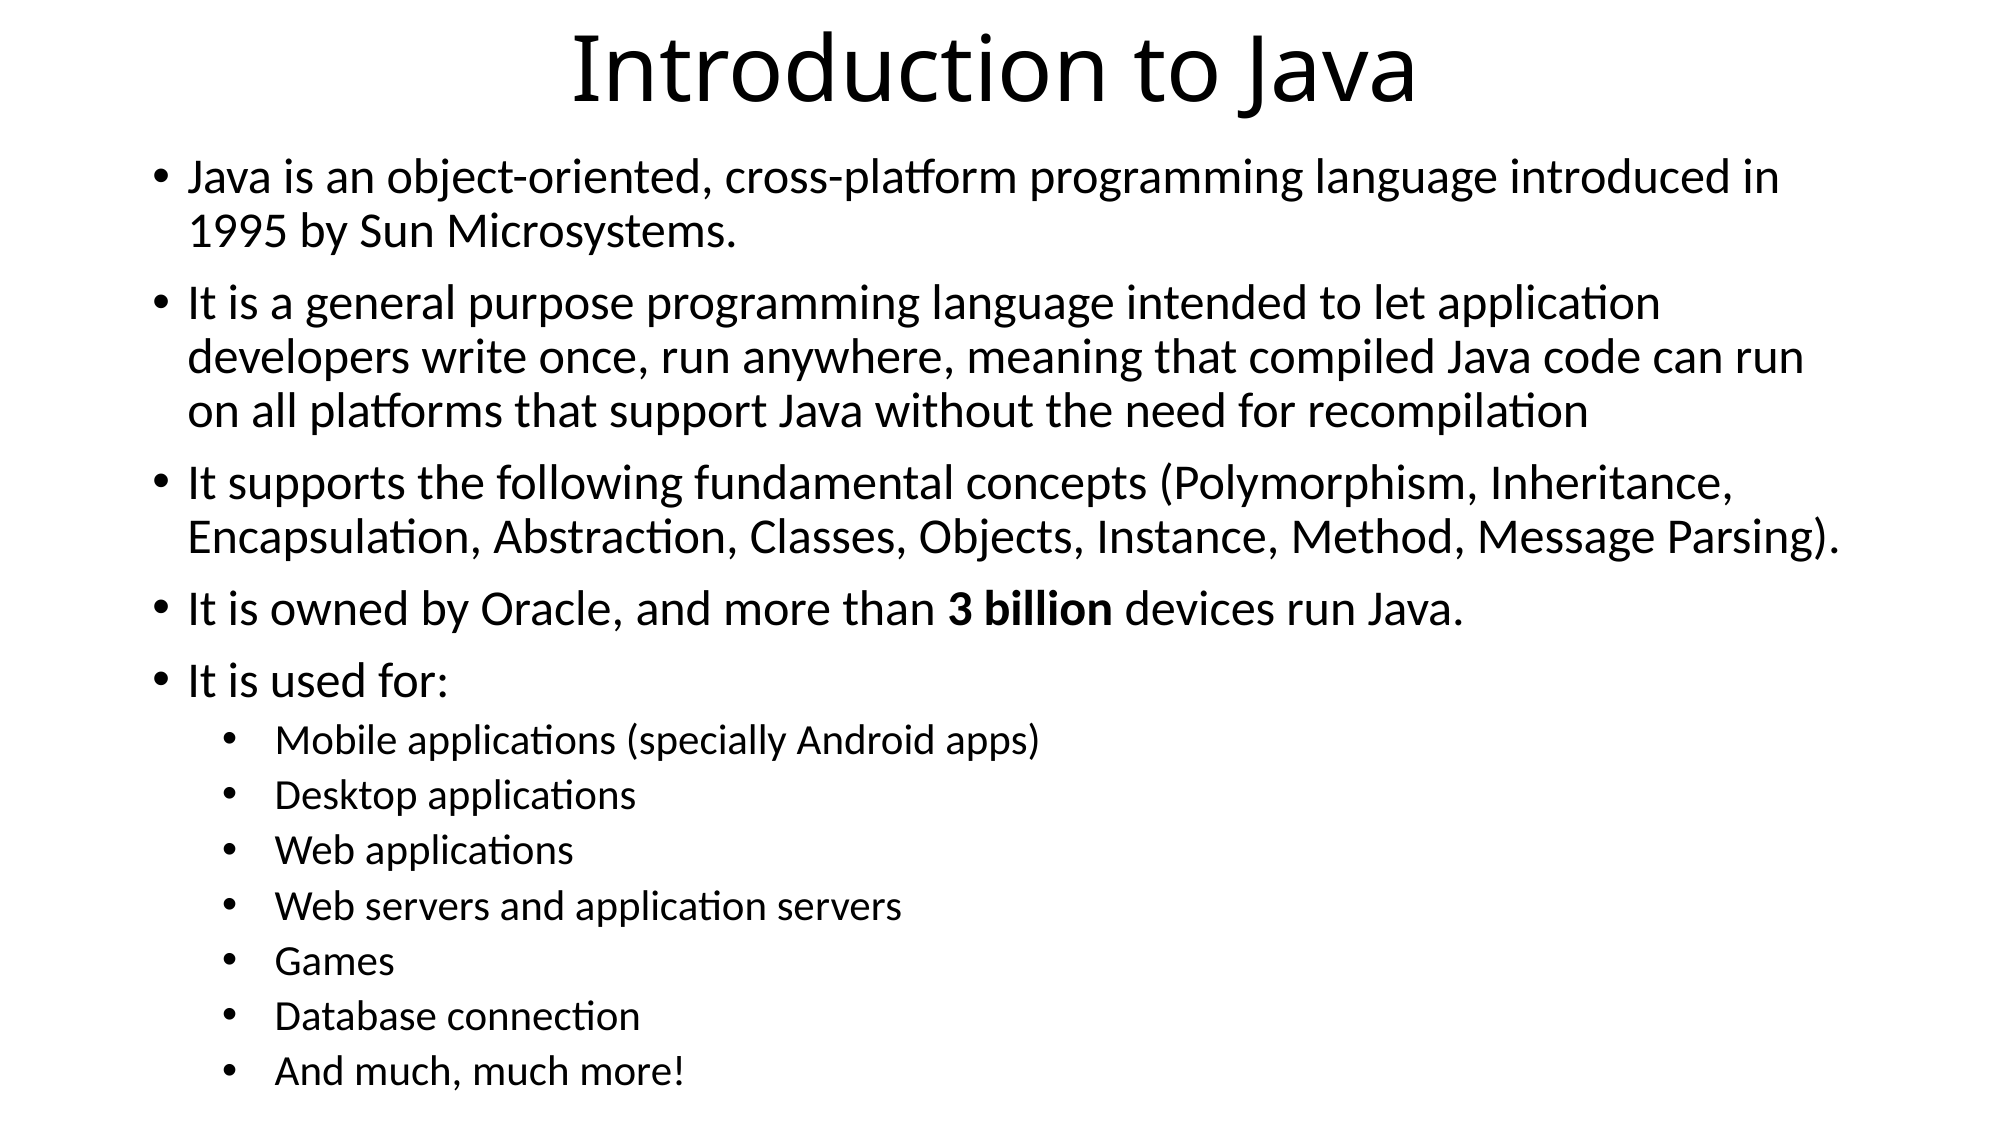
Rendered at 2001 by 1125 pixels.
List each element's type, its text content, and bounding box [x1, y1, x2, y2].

list Java is an object-oriented, cross-platform programming language introduced in 1995 by Sun Microsystems. It is a general purpose programming language intended to let application developers write once, run anywhere, meaning that compiled Java code can run on all platforms that support Java without the need for recompilation It supports the following fundamental concepts (Polymorphism, Inheritance, Encapsulation, Abstraction, Classes, Objects, Instance, Method, Message Parsing). It is owned by Oracle, and more than 3 billion devices run Java. It is used for: Mobile applications (specially Android apps) Desktop applications Web applications Web servers and application servers Games Database connection And much, much more! [137, 143, 1863, 1125]
title Introduction to Java [133, 0, 1859, 144]
